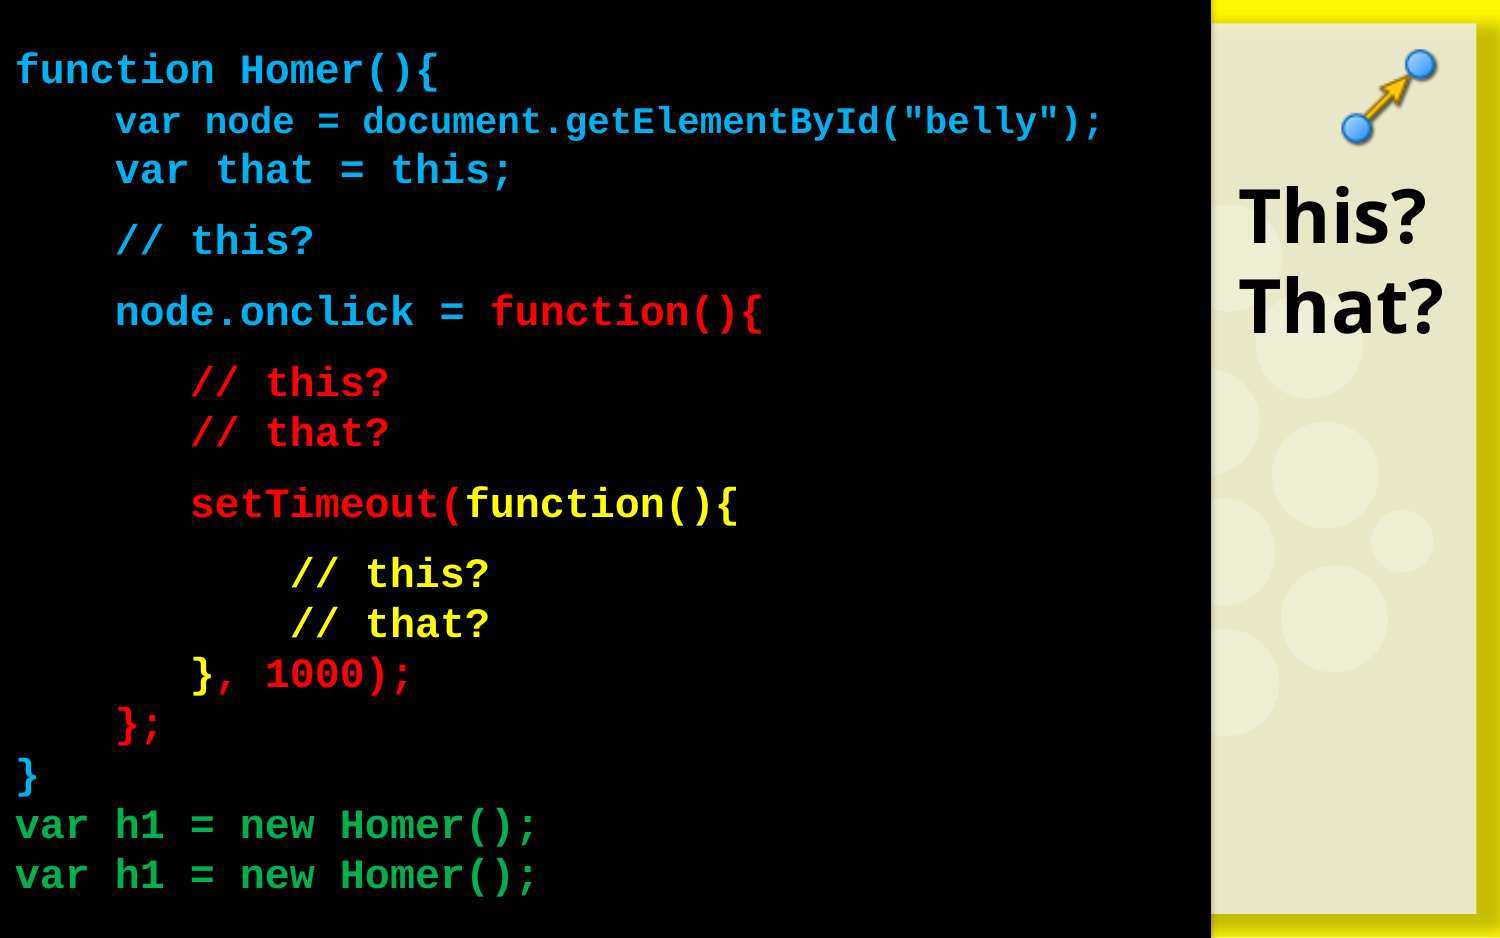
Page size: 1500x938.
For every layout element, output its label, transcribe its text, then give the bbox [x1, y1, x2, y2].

text_box function Homer(){ var node = document.getElementById("belly"); var that = this; // this? node.onclick = function(){ // this? // that? setTimeout(function(){ // this? // that? }, 1000); }; } var h1 = new Homer(); var h1 = new Homer(); [0, 0, 1211, 938]
text_box This? That? [1223, 161, 1460, 357]
picture [1340, 48, 1443, 151]
